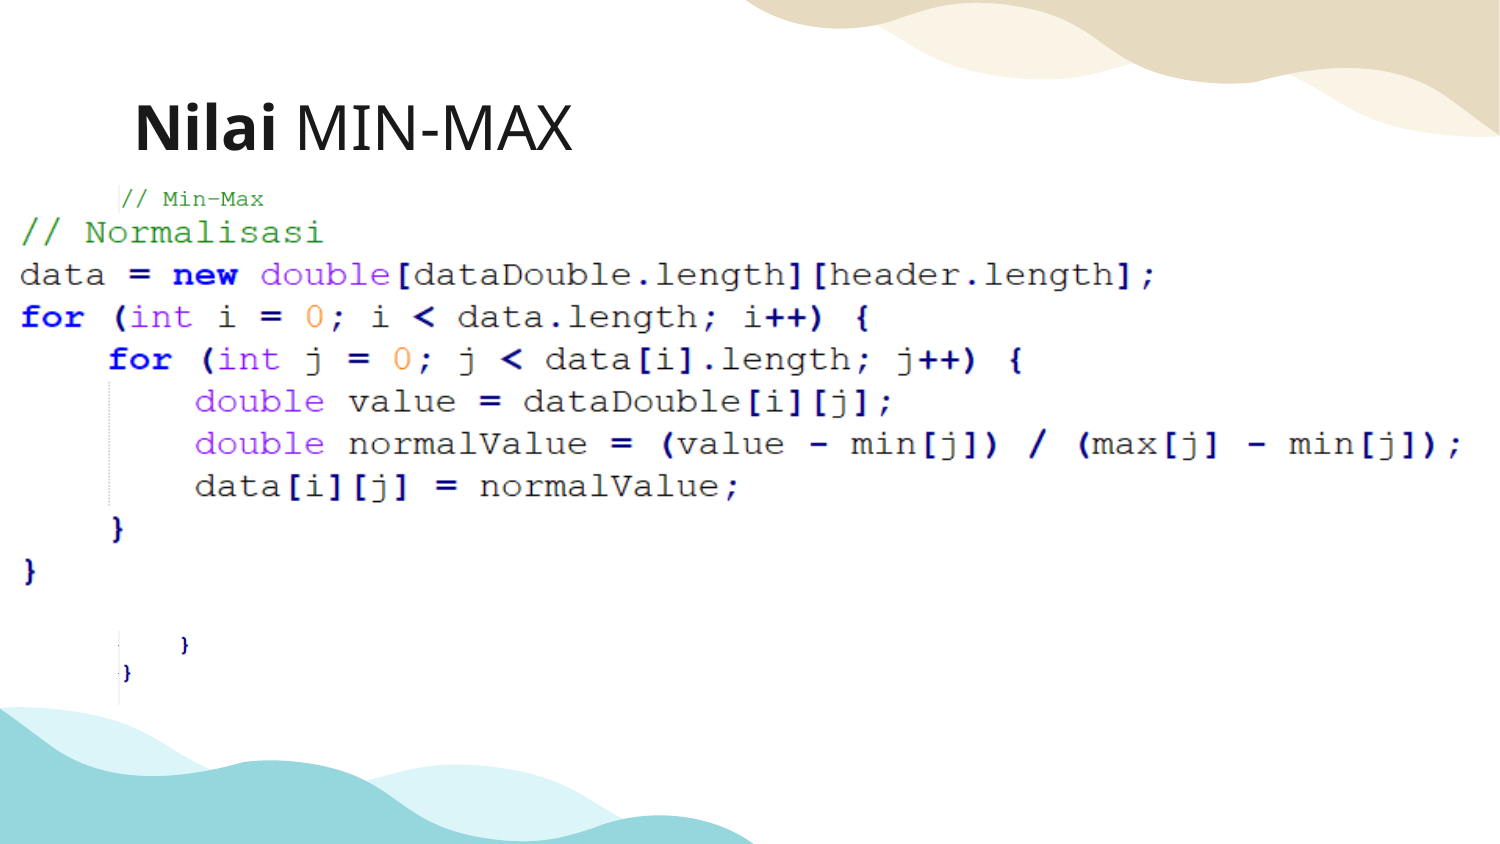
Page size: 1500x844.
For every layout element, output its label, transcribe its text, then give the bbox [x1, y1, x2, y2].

title Nilai MIN-MAX [118, 72, 1382, 167]
picture [21, 185, 1479, 705]
